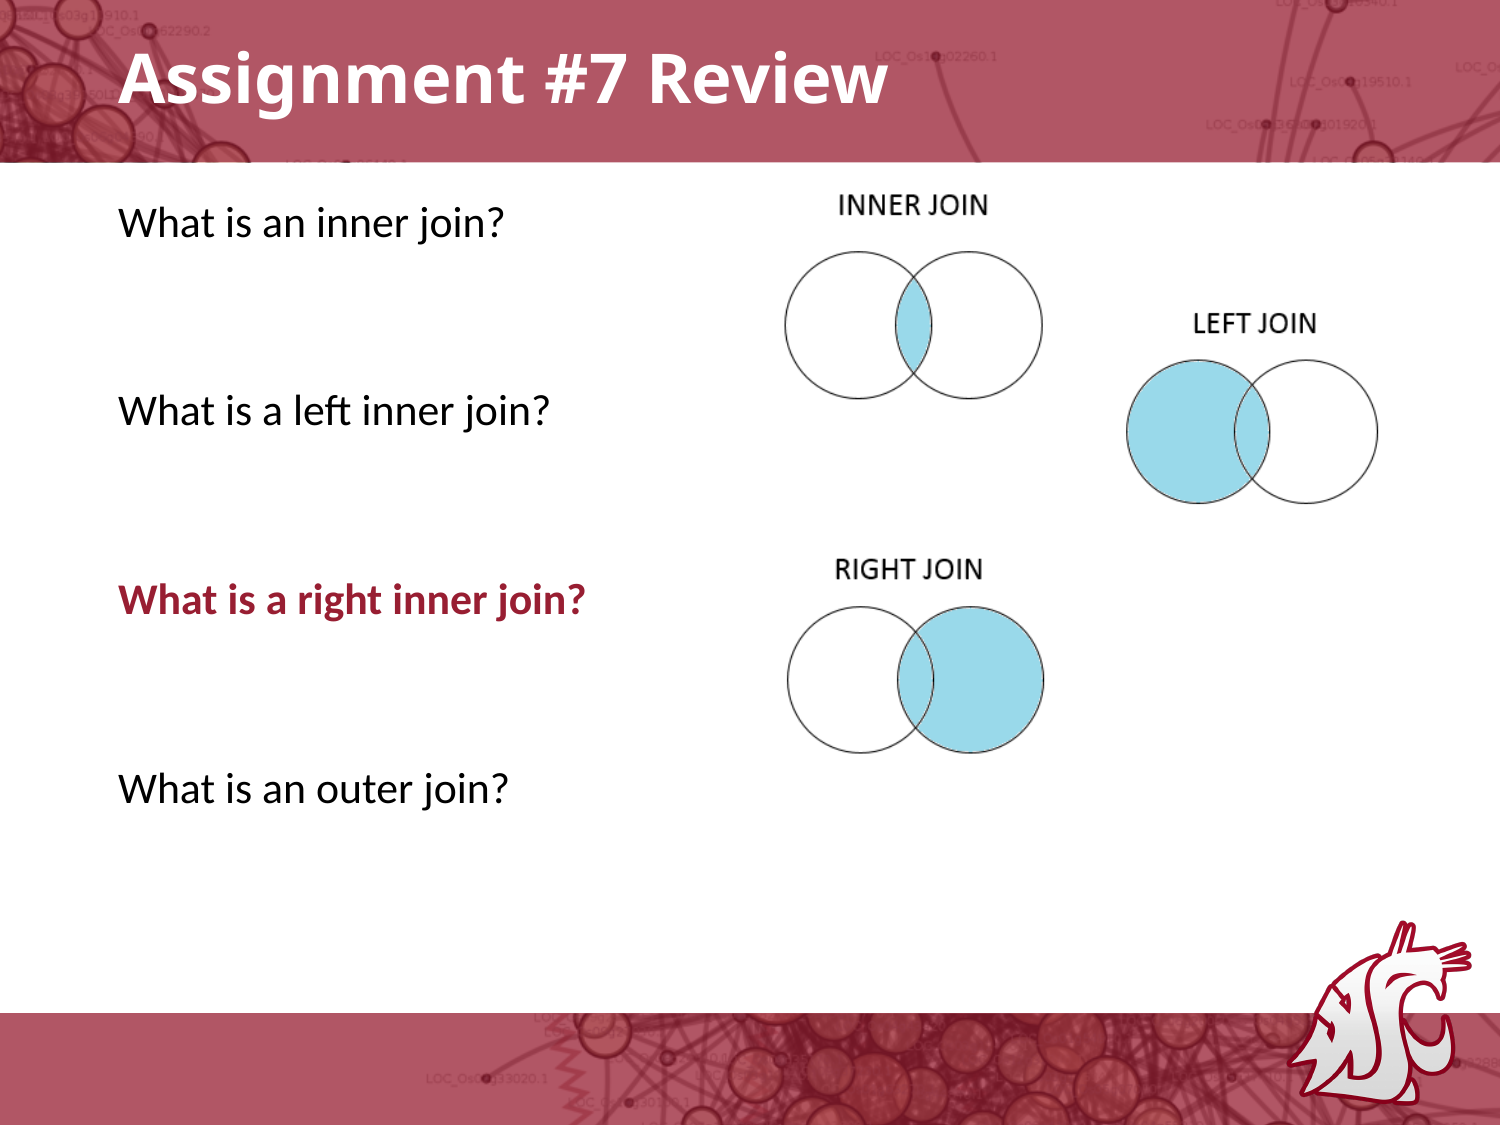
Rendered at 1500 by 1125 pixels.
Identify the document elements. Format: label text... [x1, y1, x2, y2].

title Assignment #7 Review [103, 0, 1397, 163]
picture [768, 174, 1066, 429]
picture [768, 532, 1066, 787]
picture [1252, 886, 1500, 1125]
picture [1110, 278, 1397, 533]
list What is an inner join? What is a left inner join? What is a right inner join? What is an outer join? [103, 191, 1397, 1014]
